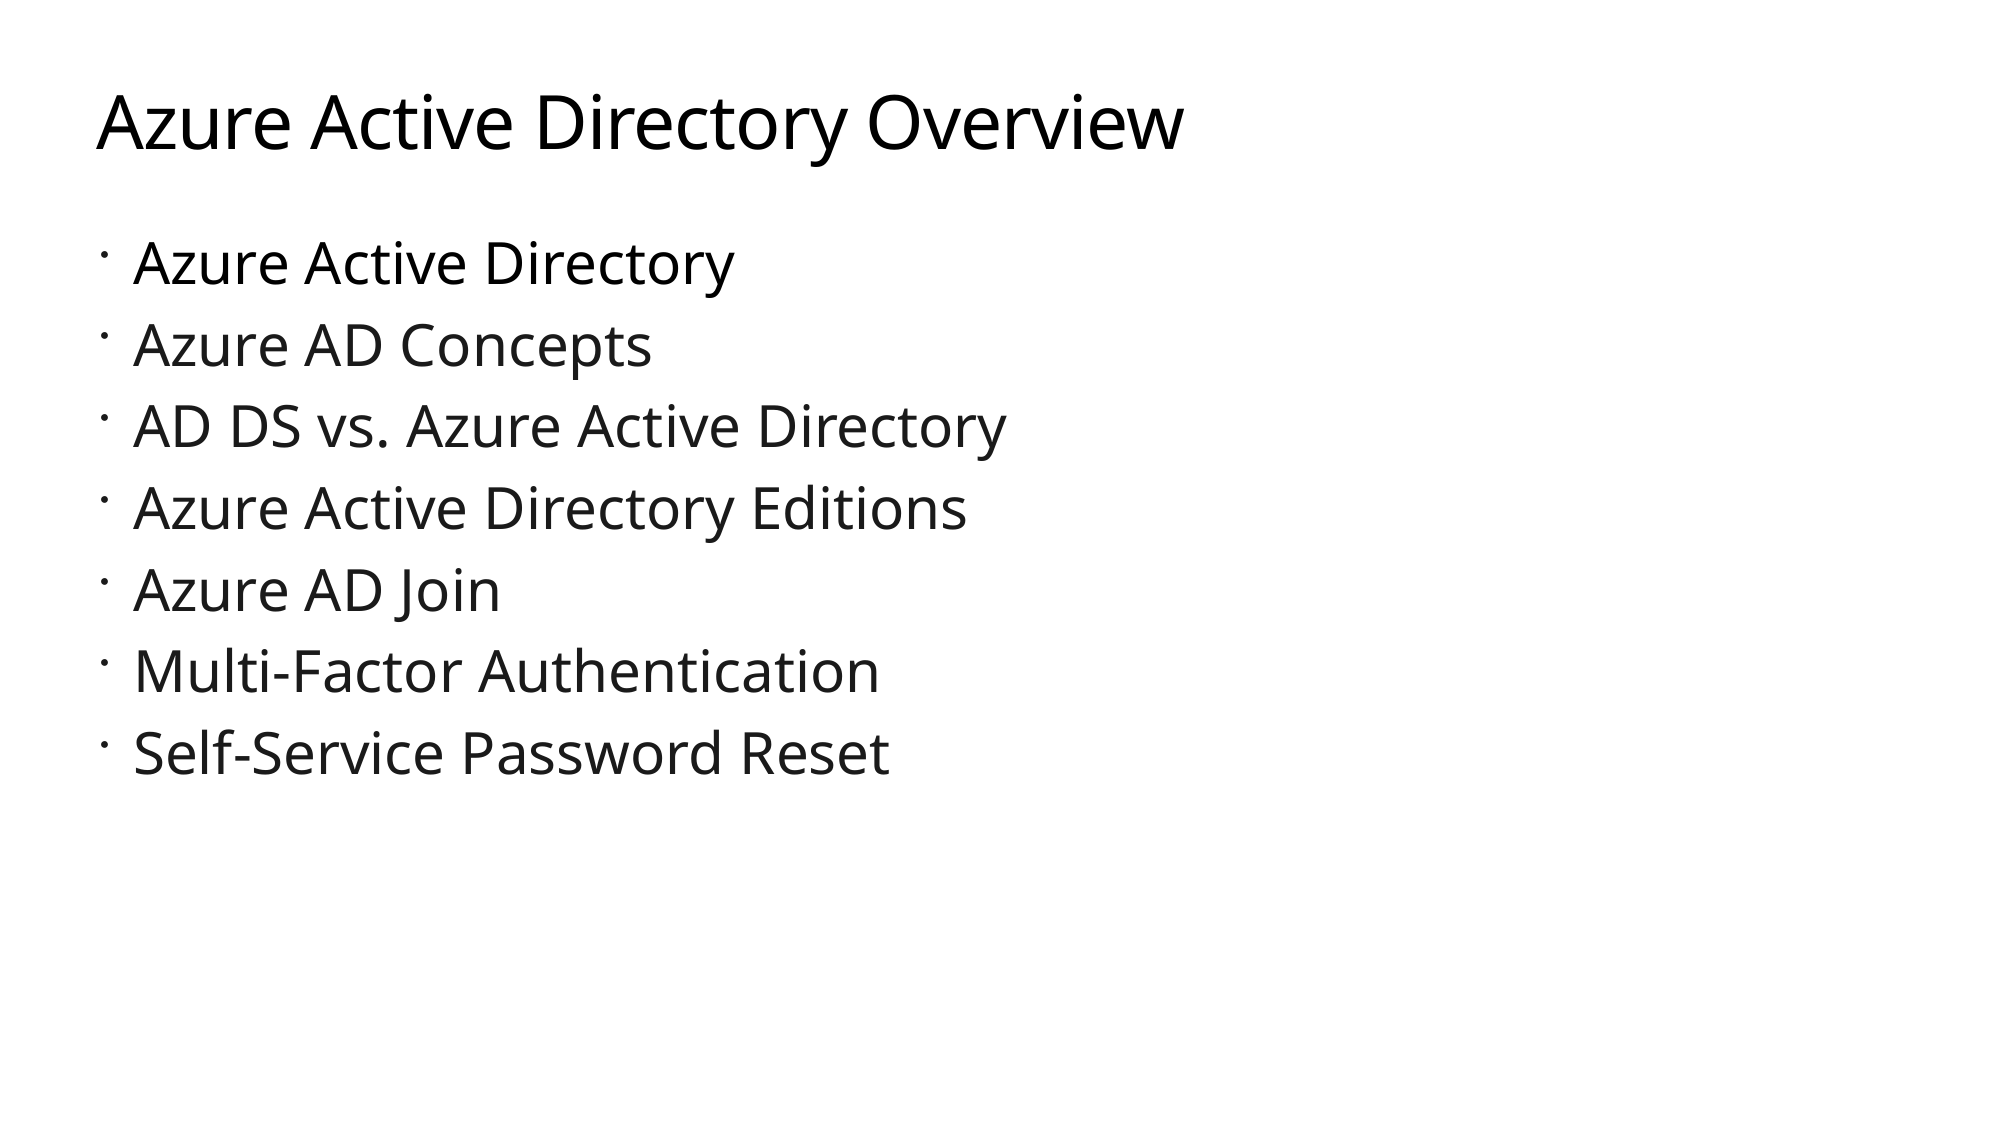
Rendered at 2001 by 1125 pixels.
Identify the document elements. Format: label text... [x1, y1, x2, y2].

title Azure Active Directory Overview [96, 75, 1904, 166]
list Azure Active Directory Azure AD Concepts AD DS vs. Azure Active Directory Azure Active Directory Editions Azure AD Join Multi-Factor Authentication Self-Service Password Reset [95, 225, 1904, 806]
